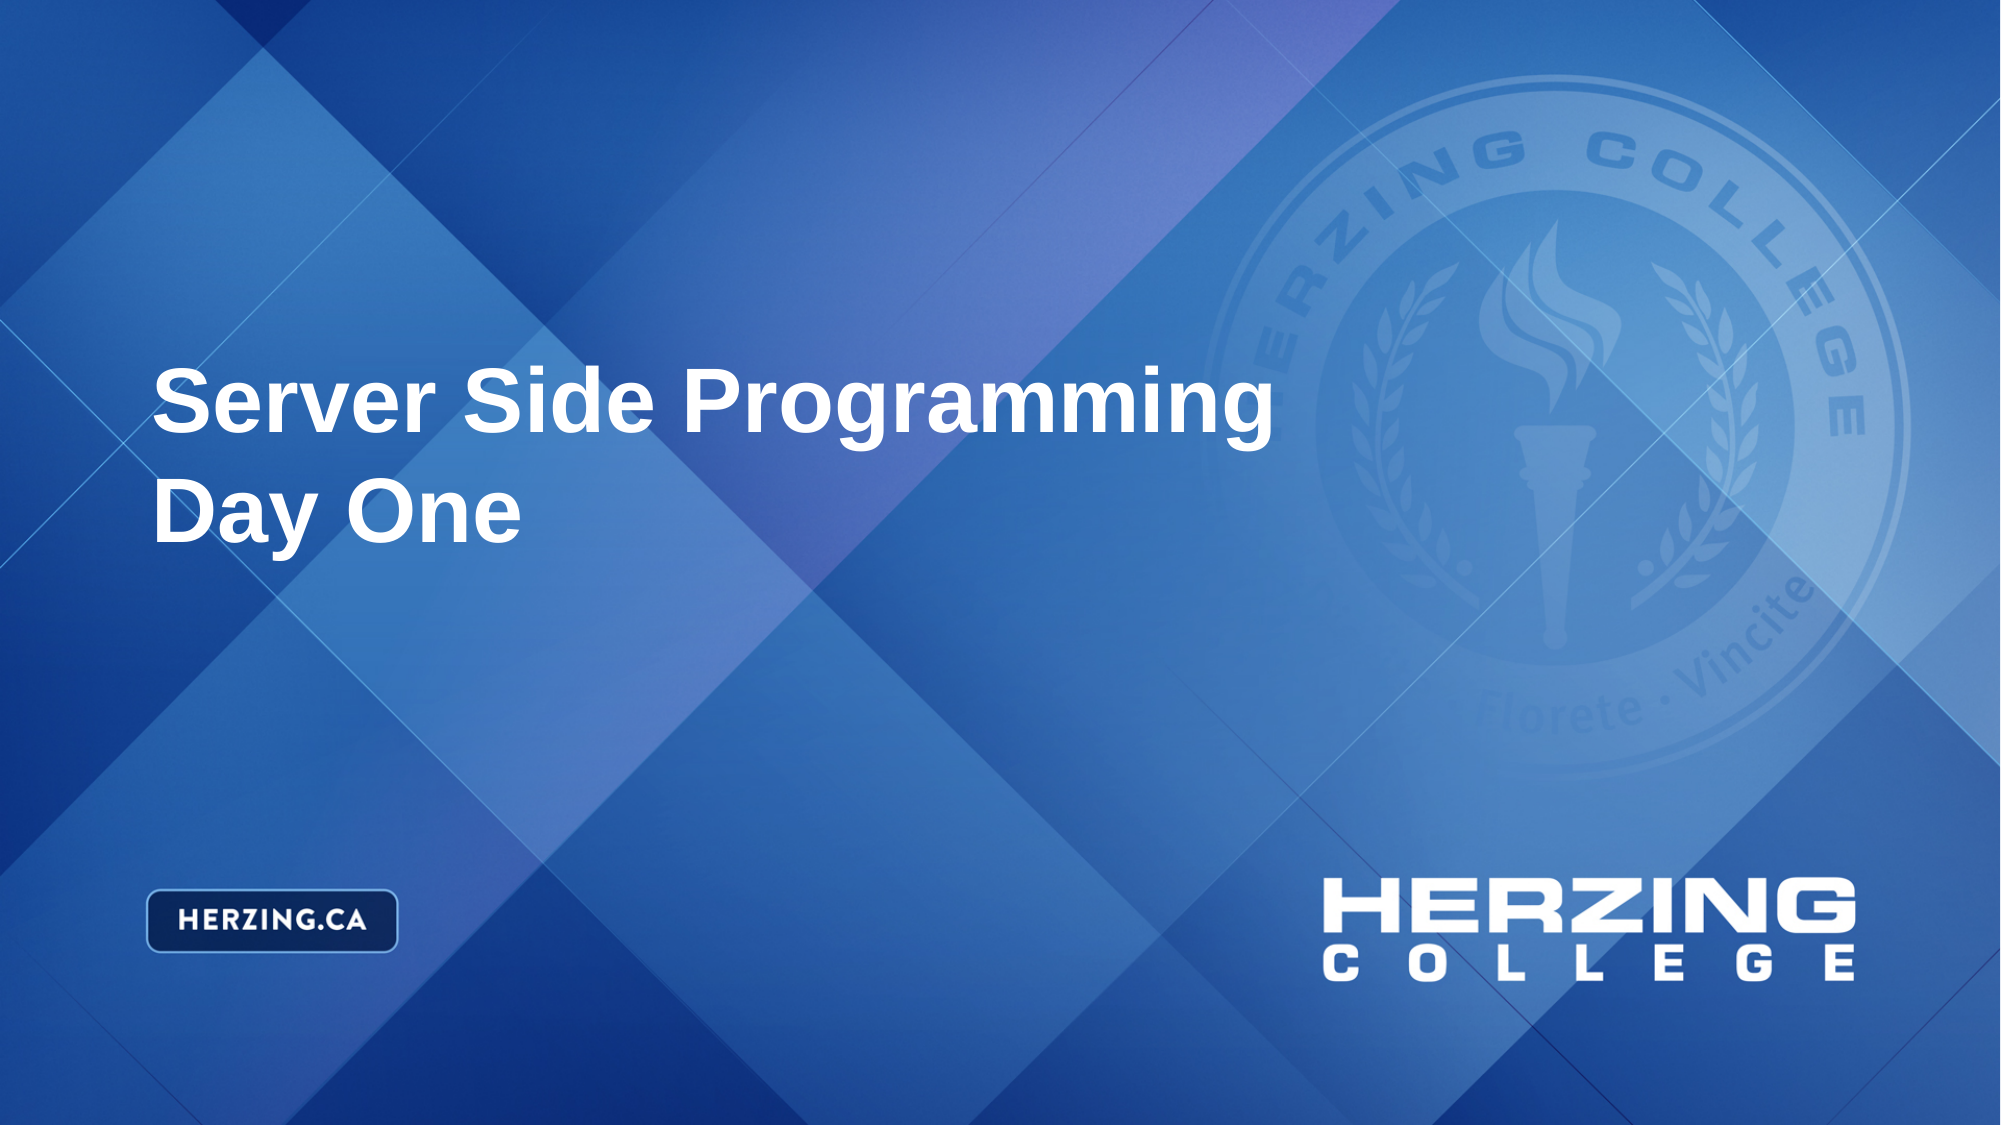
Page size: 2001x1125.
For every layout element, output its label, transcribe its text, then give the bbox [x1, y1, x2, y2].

text_box Server Side Programming Day One [136, 332, 1780, 568]
picture [0, 0, 2001, 1125]
